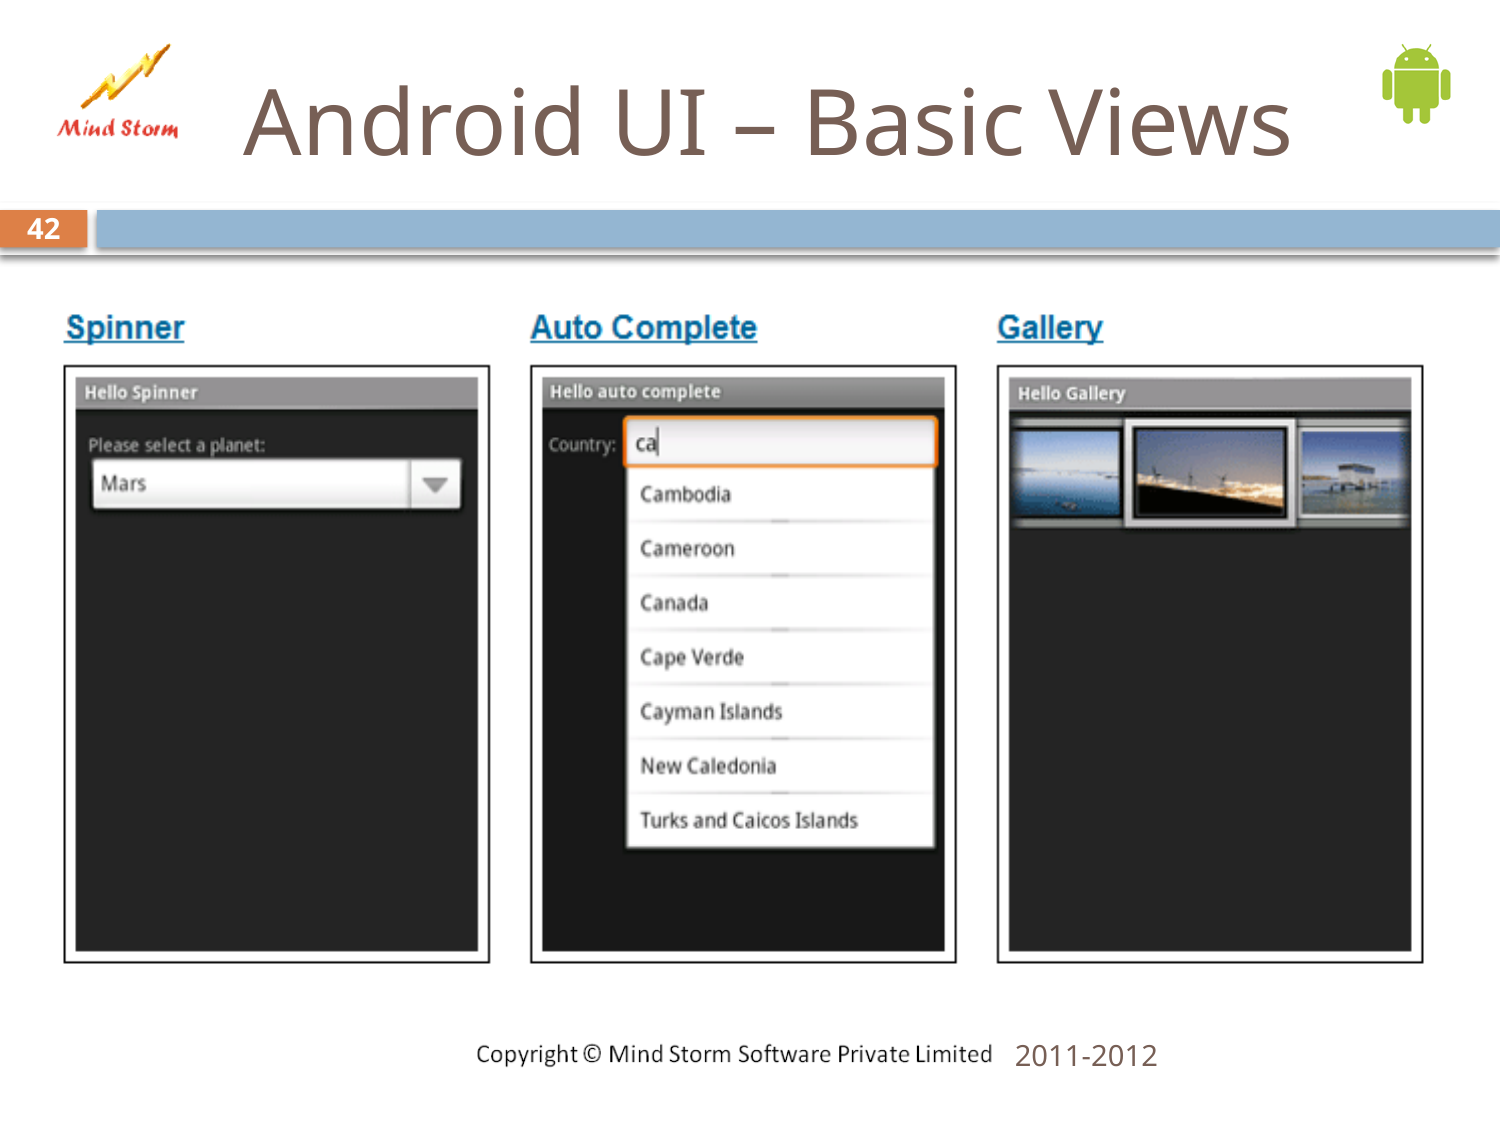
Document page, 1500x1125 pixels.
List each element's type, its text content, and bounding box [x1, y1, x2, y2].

title Android UI – Basic Views [100, 37, 1438, 200]
picture [1438, 37, 1454, 131]
slide_number 42 [0, 209, 88, 250]
picture [37, 37, 100, 150]
slide_number 2011-2012 [999, 1025, 1438, 1085]
picture [474, 1037, 999, 1072]
picture [49, 287, 1438, 978]
